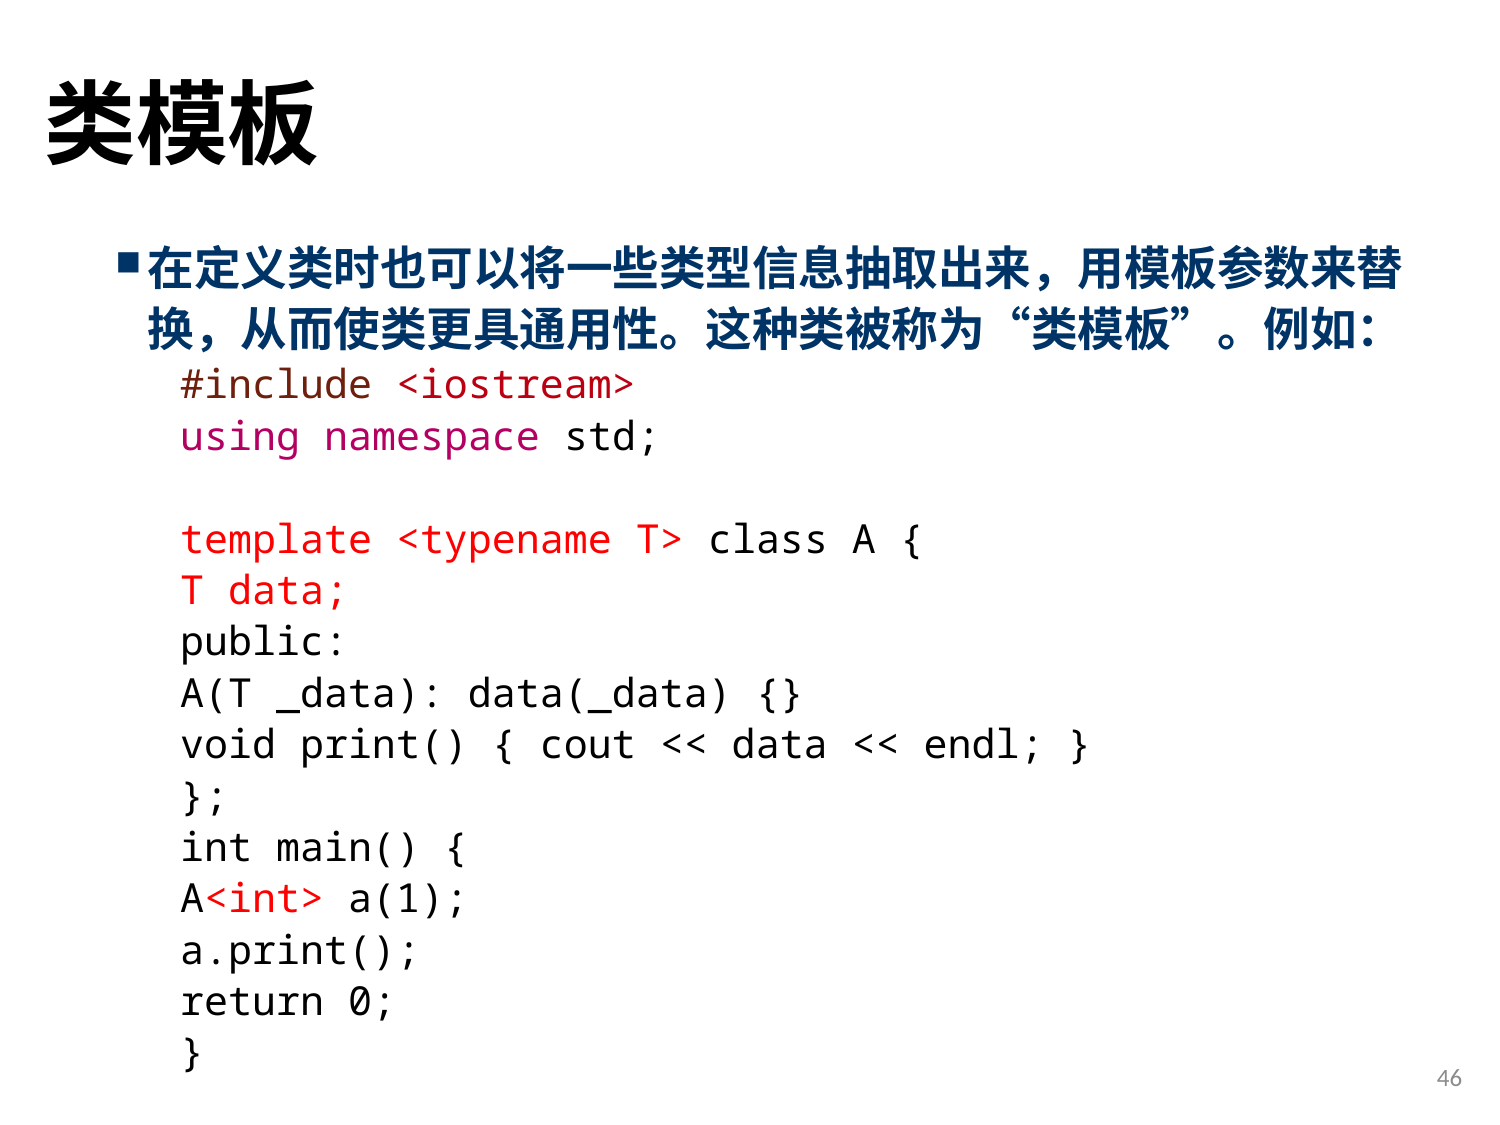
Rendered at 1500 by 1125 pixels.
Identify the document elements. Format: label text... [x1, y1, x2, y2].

list 在定义类时也可以将一些类型信息抽取出来，用模板参数来替换，从而使类更具通用性。这种类被称为“类模板”。例如： #include <iostream> using namespace std; template <typename T> class A { T data; public: A(T _data): data(_data) {} void print() { cout << data << endl; } }; int main() { A<int> a(1); a.print(); return 0; } [100, 225, 1421, 1125]
title 类模板 [29, 19, 1324, 237]
slide_number 46 [1139, 1046, 1478, 1107]
